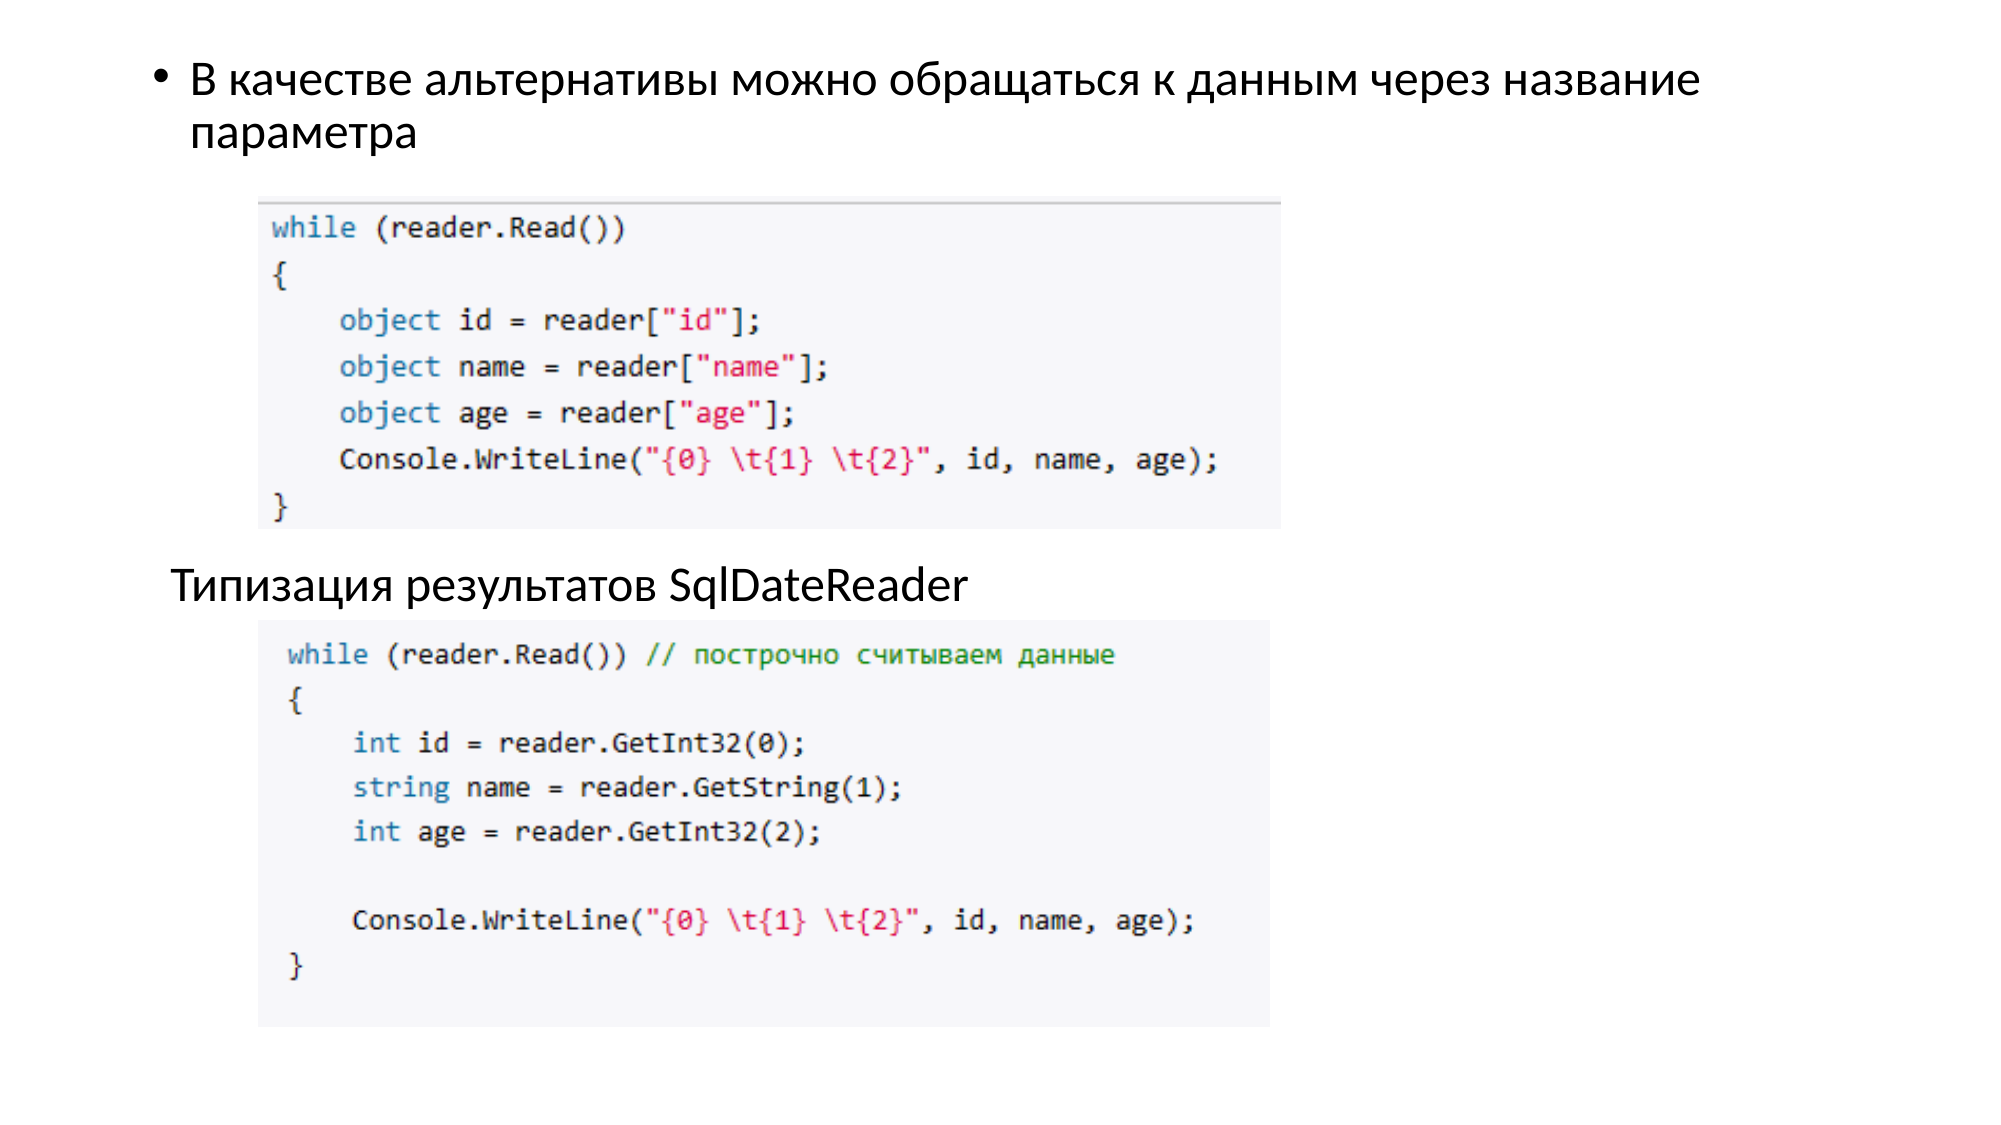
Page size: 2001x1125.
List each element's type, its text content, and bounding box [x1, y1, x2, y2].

list В качестве альтернативы можно обращаться к данным через название параметра [137, 44, 1863, 1014]
picture [258, 196, 1281, 529]
text_box Типизация результатов SqlDateReader [155, 544, 1505, 619]
picture [258, 620, 1270, 1027]
